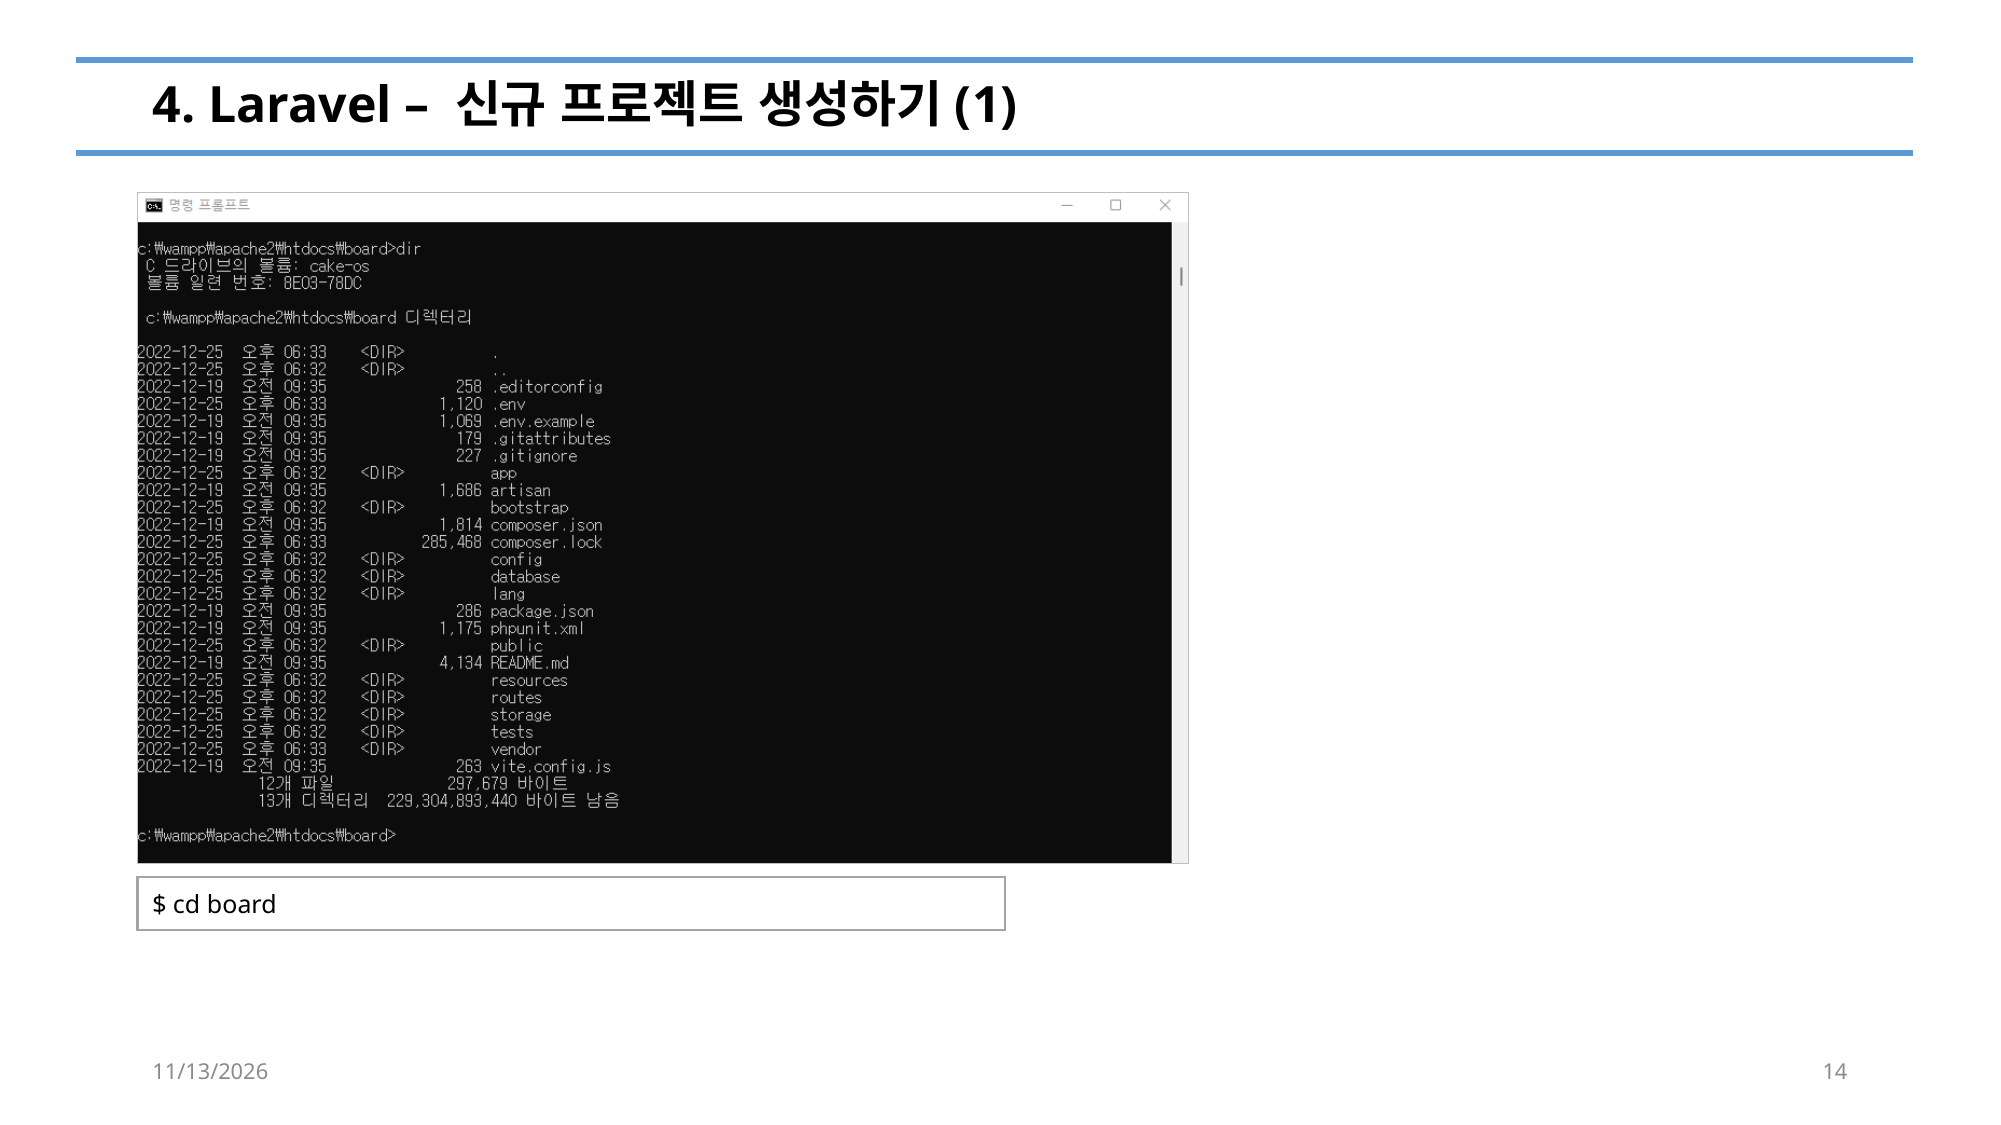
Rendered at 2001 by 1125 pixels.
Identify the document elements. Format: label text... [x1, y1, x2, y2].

picture [137, 192, 1189, 864]
title 4. Laravel – 신규 프로젝트 생성하기(1) [137, 59, 1863, 153]
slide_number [137, 1042, 588, 1103]
text_box $ cd board [136, 876, 1006, 931]
slide_number 14 [1412, 1042, 1863, 1103]
